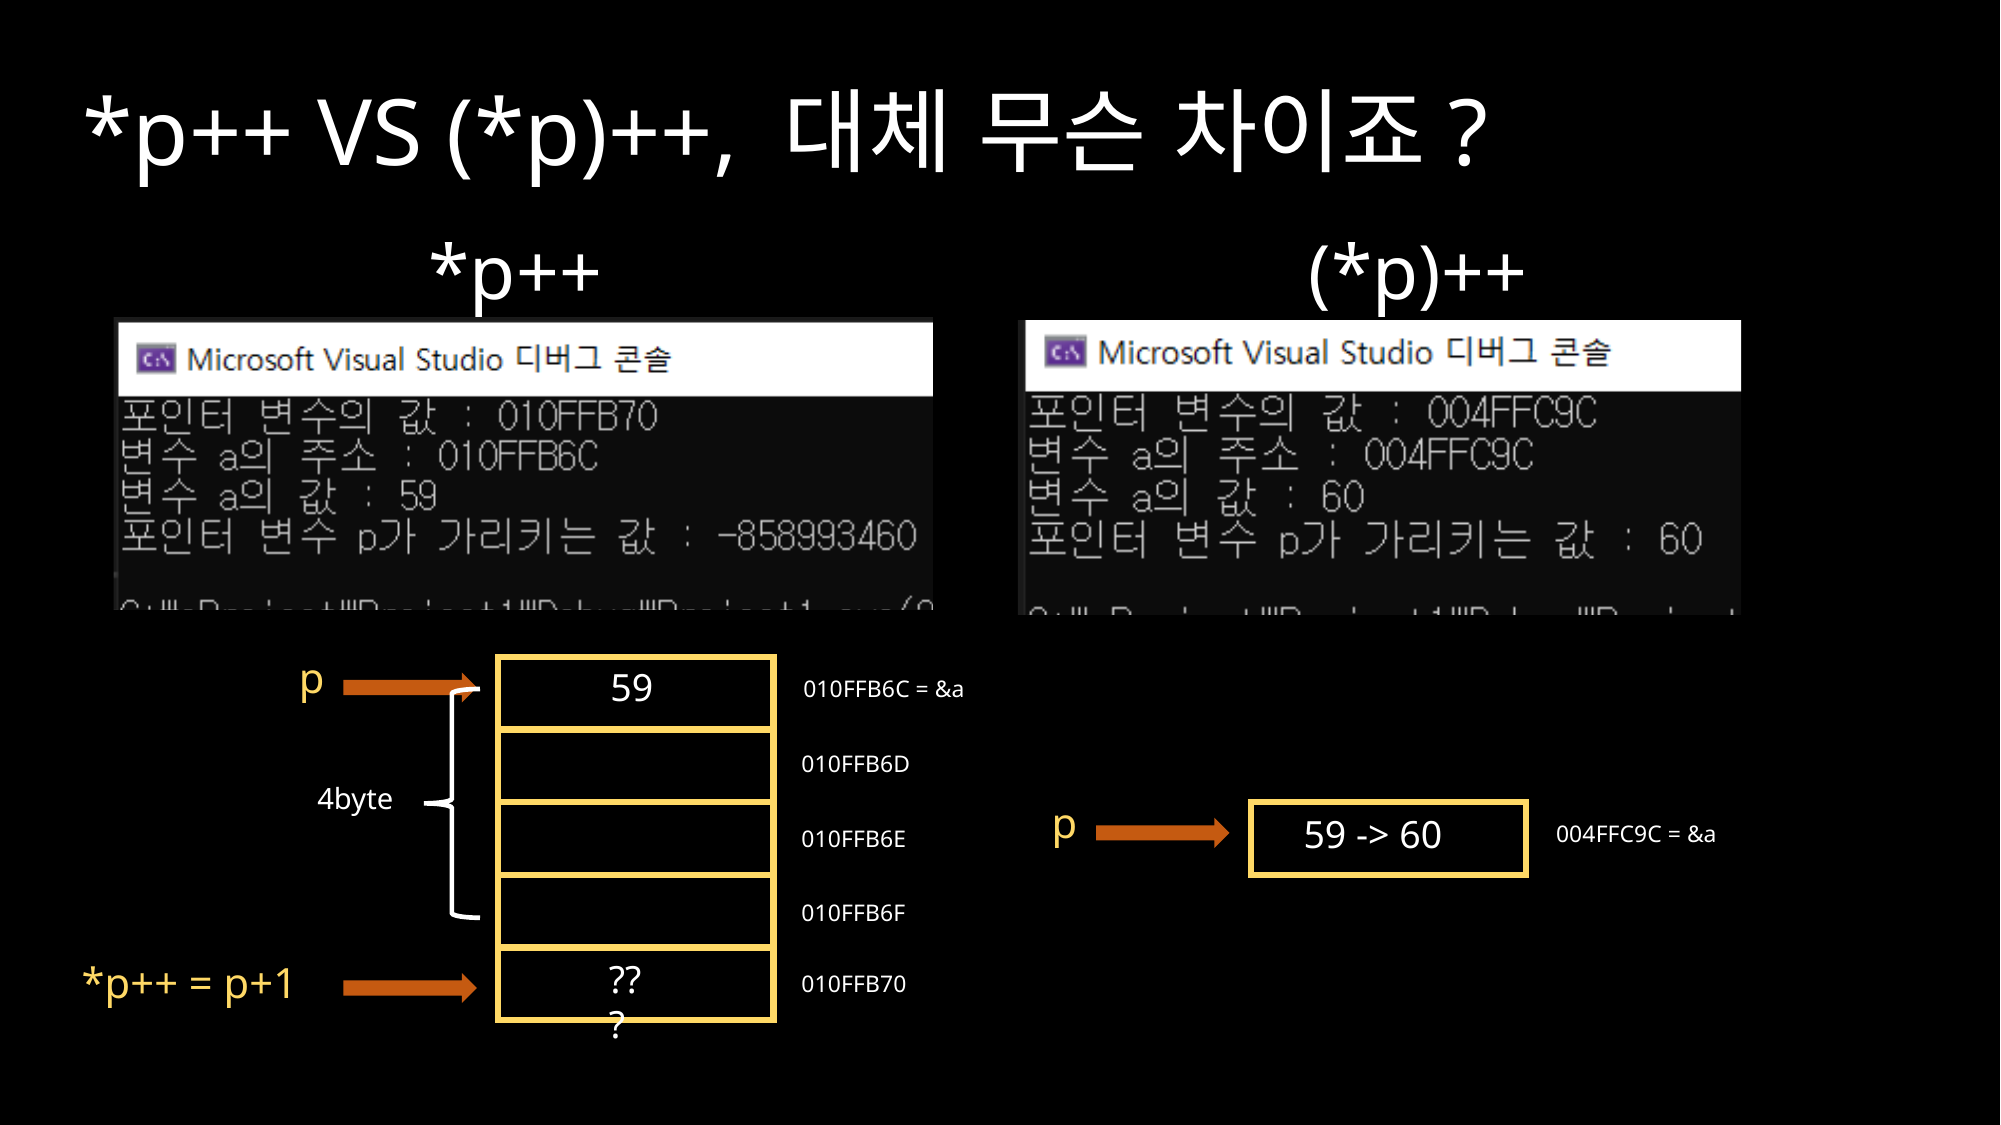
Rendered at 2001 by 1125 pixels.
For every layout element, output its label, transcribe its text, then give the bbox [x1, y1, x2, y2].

text_box ??? [594, 948, 662, 1054]
text_box 59 -> 60 [1288, 803, 1514, 864]
text_box (*p)++ [1293, 216, 1573, 320]
text_box 010FFB6F [786, 891, 1030, 934]
text_box [1250, 801, 1527, 876]
text_box 010FFB6D [786, 742, 1030, 785]
picture [1017, 320, 1742, 615]
text_box 59 [595, 656, 673, 717]
text_box 010FFB6E [786, 817, 1030, 860]
title *p++ VS (*p)++, 대체 무슨 차이죠? [67, 26, 1792, 245]
text_box 010FFB6C = &a [788, 666, 1032, 709]
text_box [497, 874, 774, 946]
text_box [497, 801, 774, 874]
text_box [1095, 815, 1232, 851]
text_box 004FFC9C = &a [1541, 812, 1784, 855]
text_box [497, 946, 774, 1021]
text_box p [284, 644, 344, 710]
text_box p [1036, 789, 1097, 855]
text_box [497, 728, 774, 801]
text_box 010FFB70 [786, 962, 1030, 1005]
picture [113, 317, 933, 610]
text_box *p++ = p+1 [66, 949, 347, 1014]
text_box *p++ [413, 216, 693, 317]
text_box [347, 970, 479, 1006]
text_box [342, 669, 479, 697]
text_box 4byte [302, 772, 410, 823]
text_box [423, 688, 481, 919]
text_box [497, 656, 774, 728]
